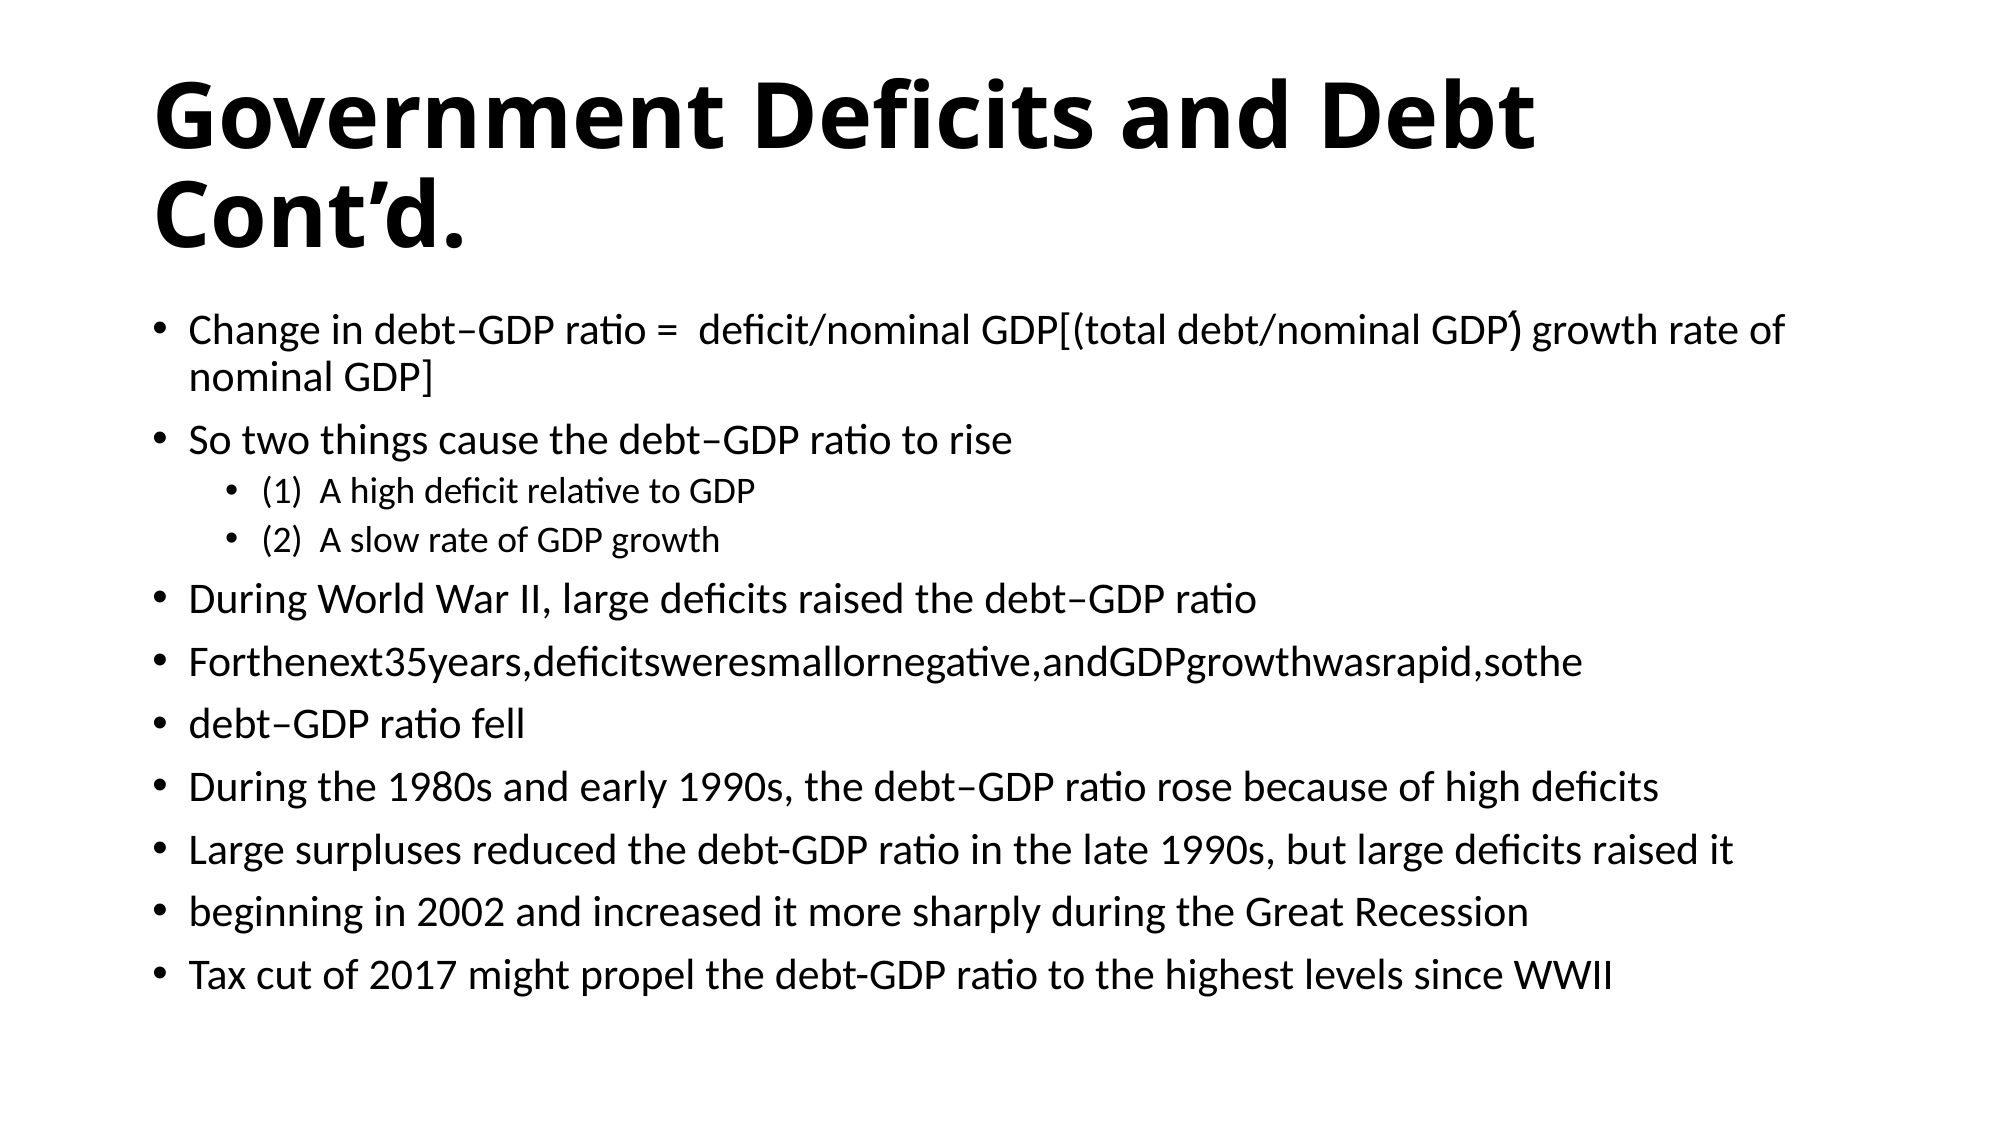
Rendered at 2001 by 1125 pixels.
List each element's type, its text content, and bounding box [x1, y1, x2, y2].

list Change in debt–GDP ratio = deficit/nominal GDP[(total debt/nominal GDP)́ growth rate of nominal GDP] So two things cause the debt–GDP ratio to rise (1) A high deficit relative to GDP (2) A slow rate of GDP growth During World War II, large deficits raised the debt–GDP ratio Forthenext35years,deficitsweresmallornegative,andGDPgrowthwasrapid,sothe debt–GDP ratio fell During the 1980s and early 1990s, the debt–GDP ratio rose because of high deficits Large surpluses reduced the debt-GDP ratio in the late 1990s, but large deficits raised it beginning in 2002 and increased it more sharply during the Great Recession Tax cut of 2017 might propel the debt-GDP ratio to the highest levels since WWII [137, 299, 1863, 1014]
title Government Deficits and Debt Cont’d. [137, 59, 1863, 278]
